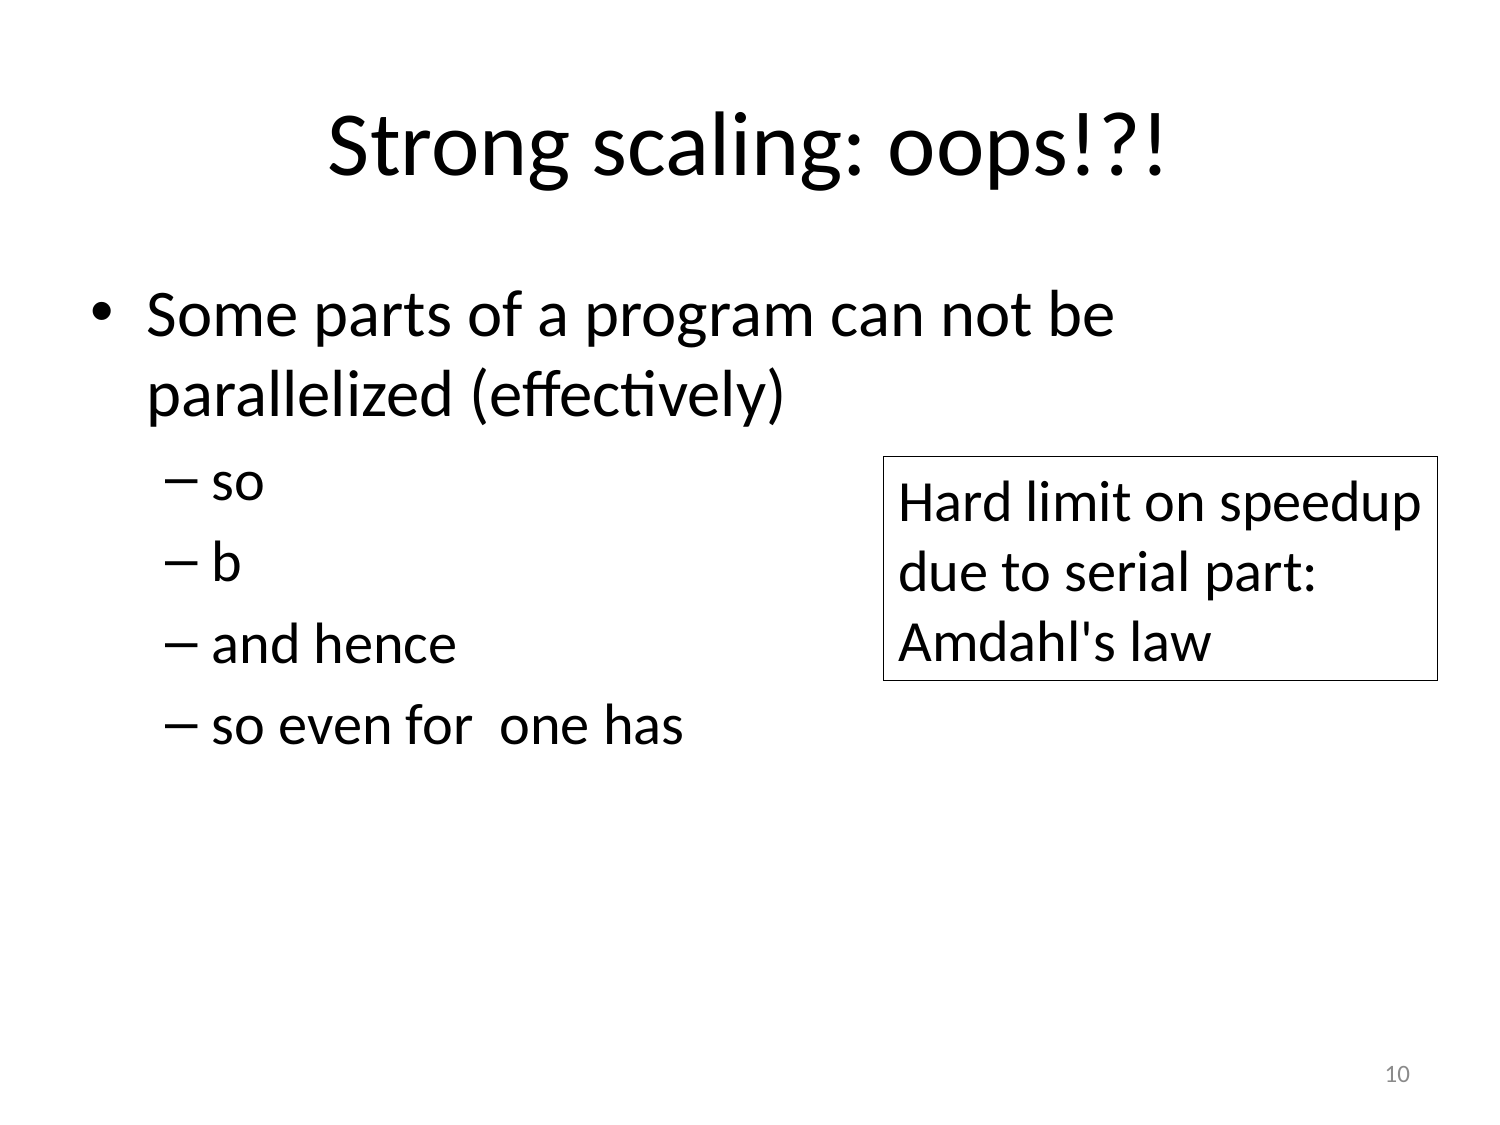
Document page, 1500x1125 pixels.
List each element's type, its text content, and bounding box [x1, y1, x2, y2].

text_box Hard limit on speedup due to serial part: Amdahl's law [883, 456, 1438, 681]
slide_number 10 [1074, 1042, 1425, 1103]
title Strong scaling: oops!?! [75, 45, 1425, 233]
